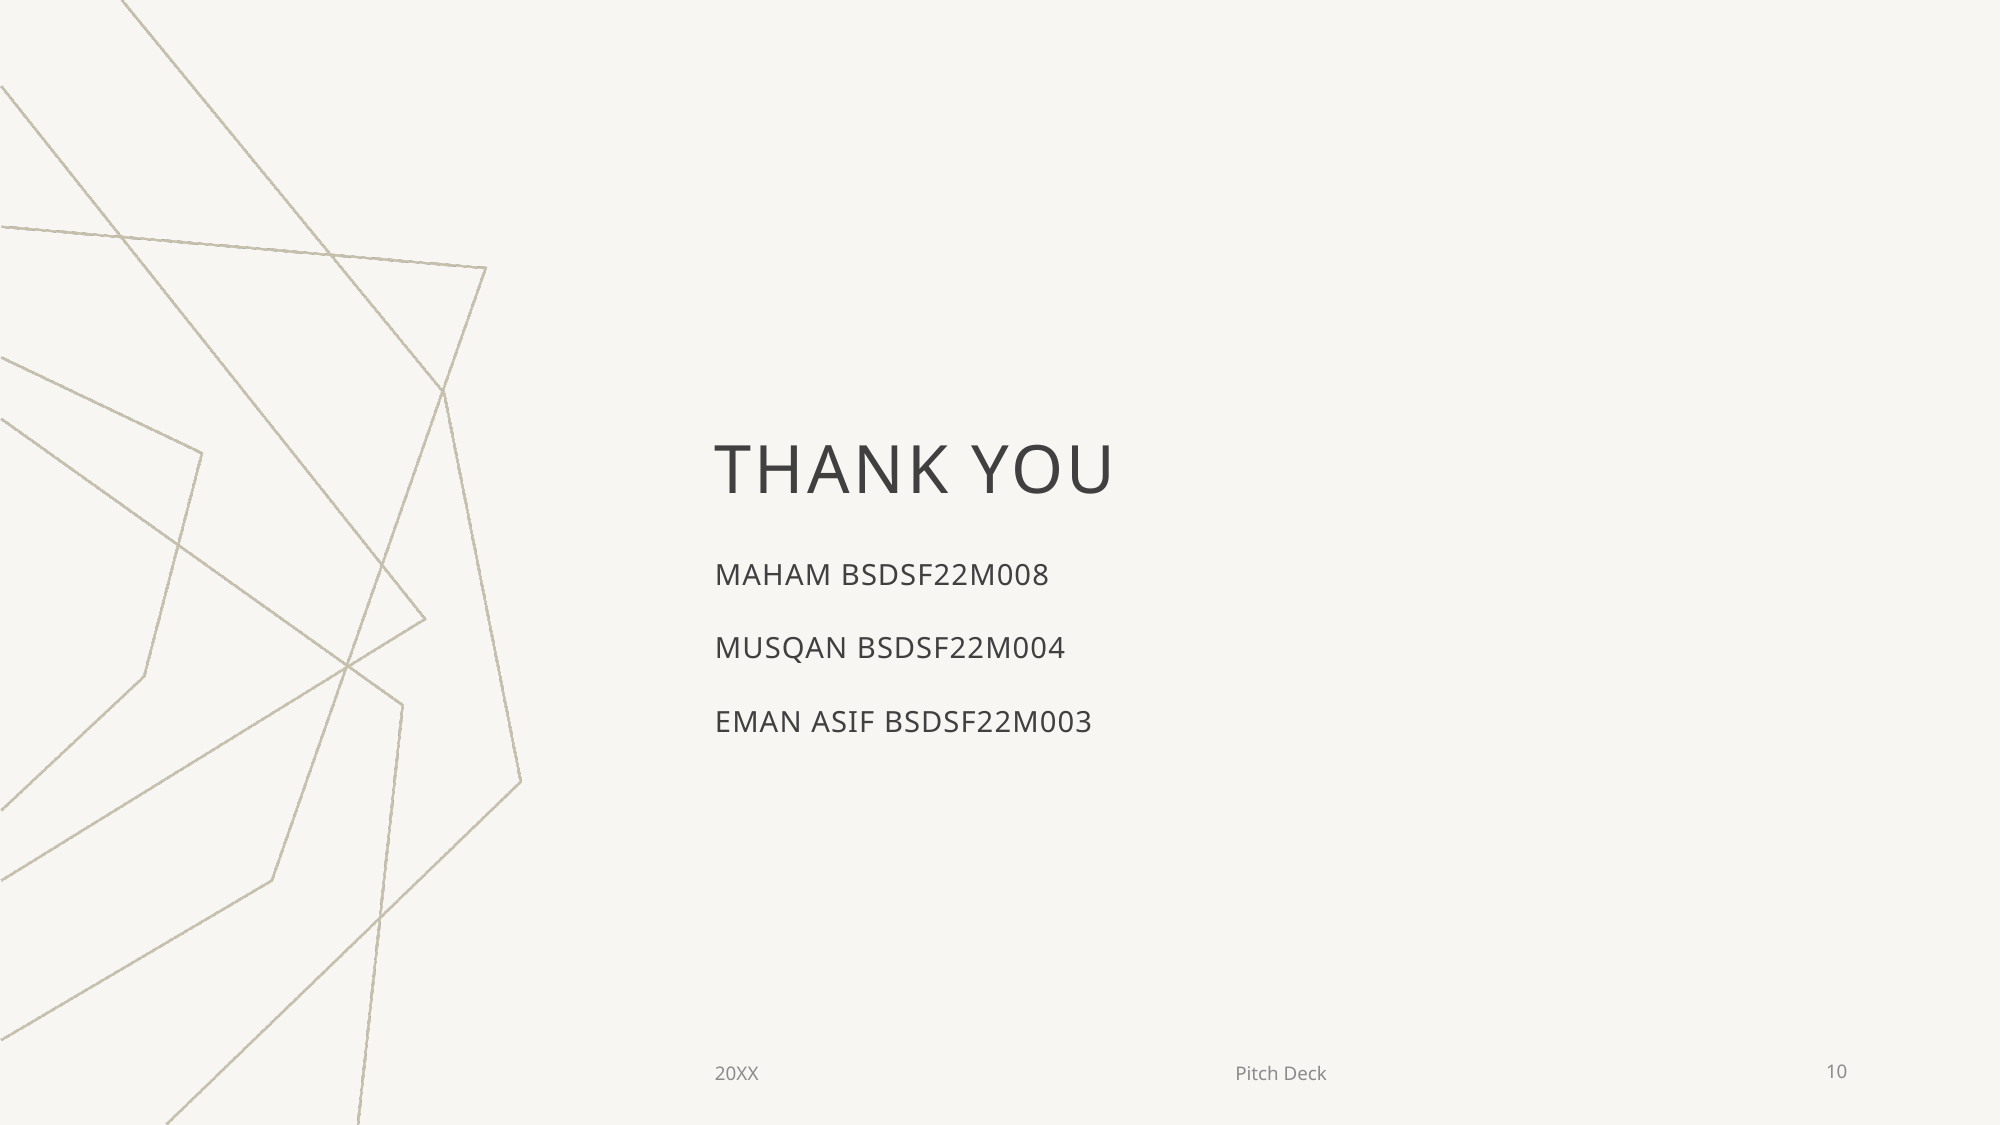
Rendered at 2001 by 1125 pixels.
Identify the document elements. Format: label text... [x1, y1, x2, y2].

subtitle MAHAM BSDSF22M008 MUSQAN BSDSF22M004 EMAN ASIF BSDSF22M003 [699, 531, 1386, 860]
title THANK YOU [699, 265, 1386, 516]
picture [0, 0, 522, 1125]
slide_number 20XX [699, 1042, 992, 1103]
footer Pitch Deck [1062, 1042, 1500, 1103]
slide_number 10 [1571, 1042, 1863, 1103]
